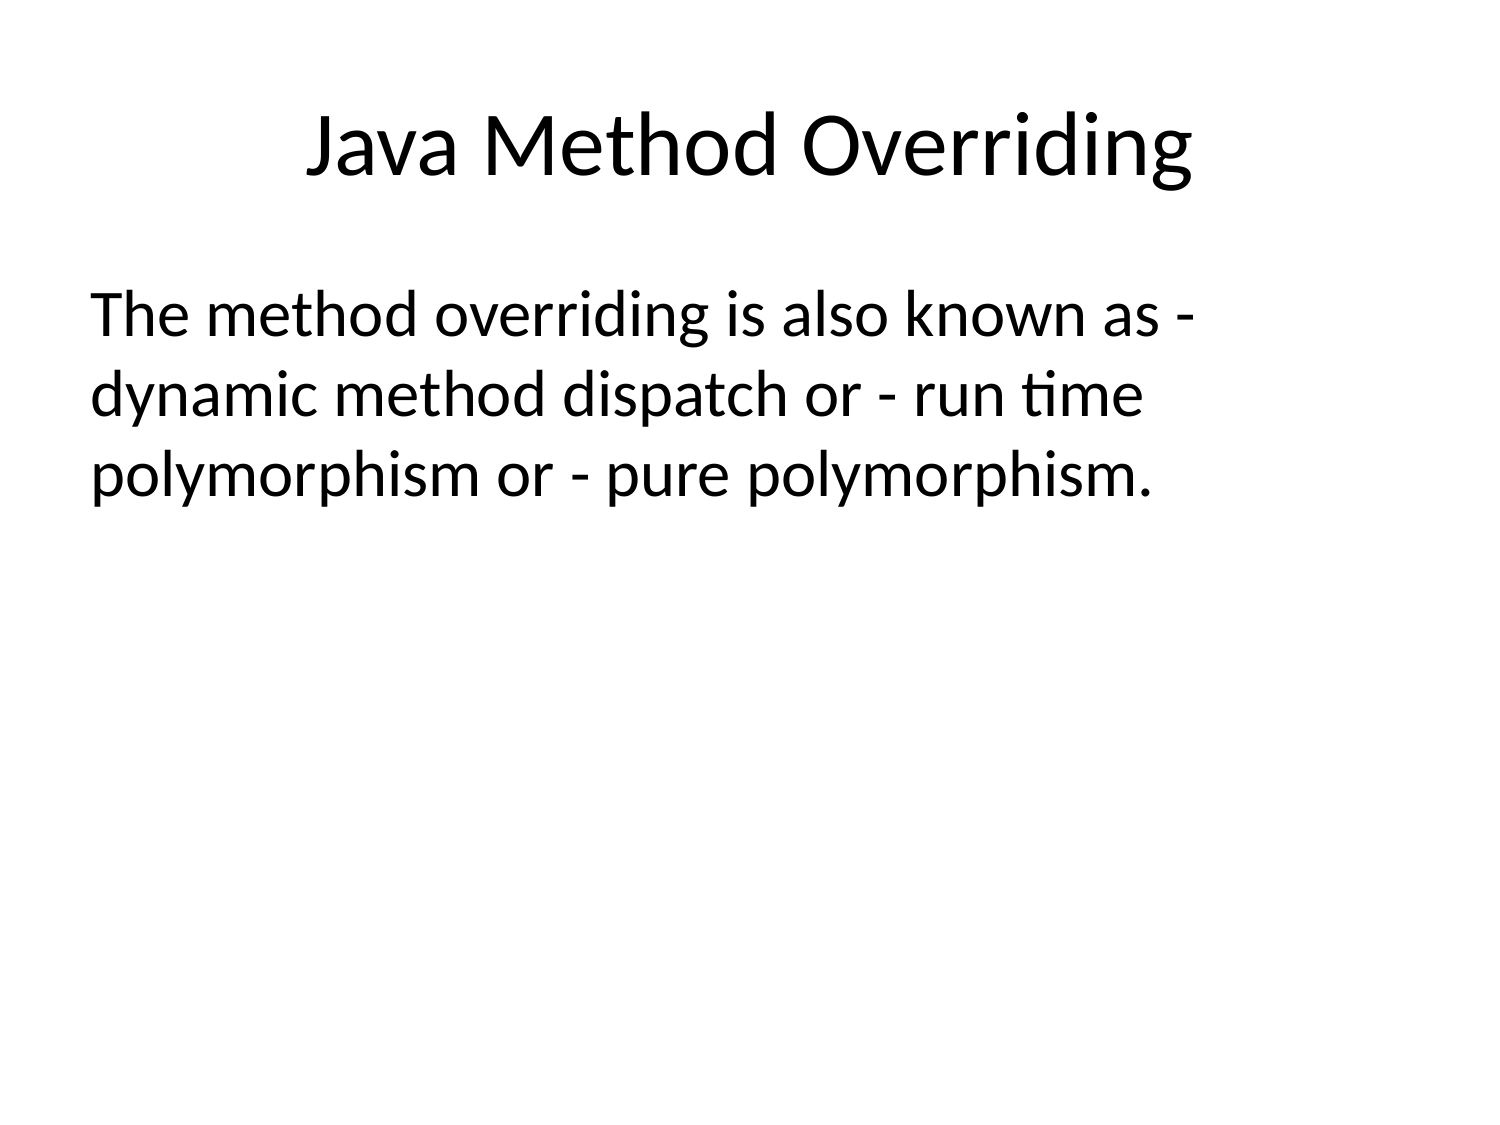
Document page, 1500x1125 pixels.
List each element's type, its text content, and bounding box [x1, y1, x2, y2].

list The method overriding is also known as - dynamic method dispatch or - run time polymorphism or - pure polymorphism. [75, 262, 1425, 1005]
title Java Method Overriding [75, 45, 1425, 233]
